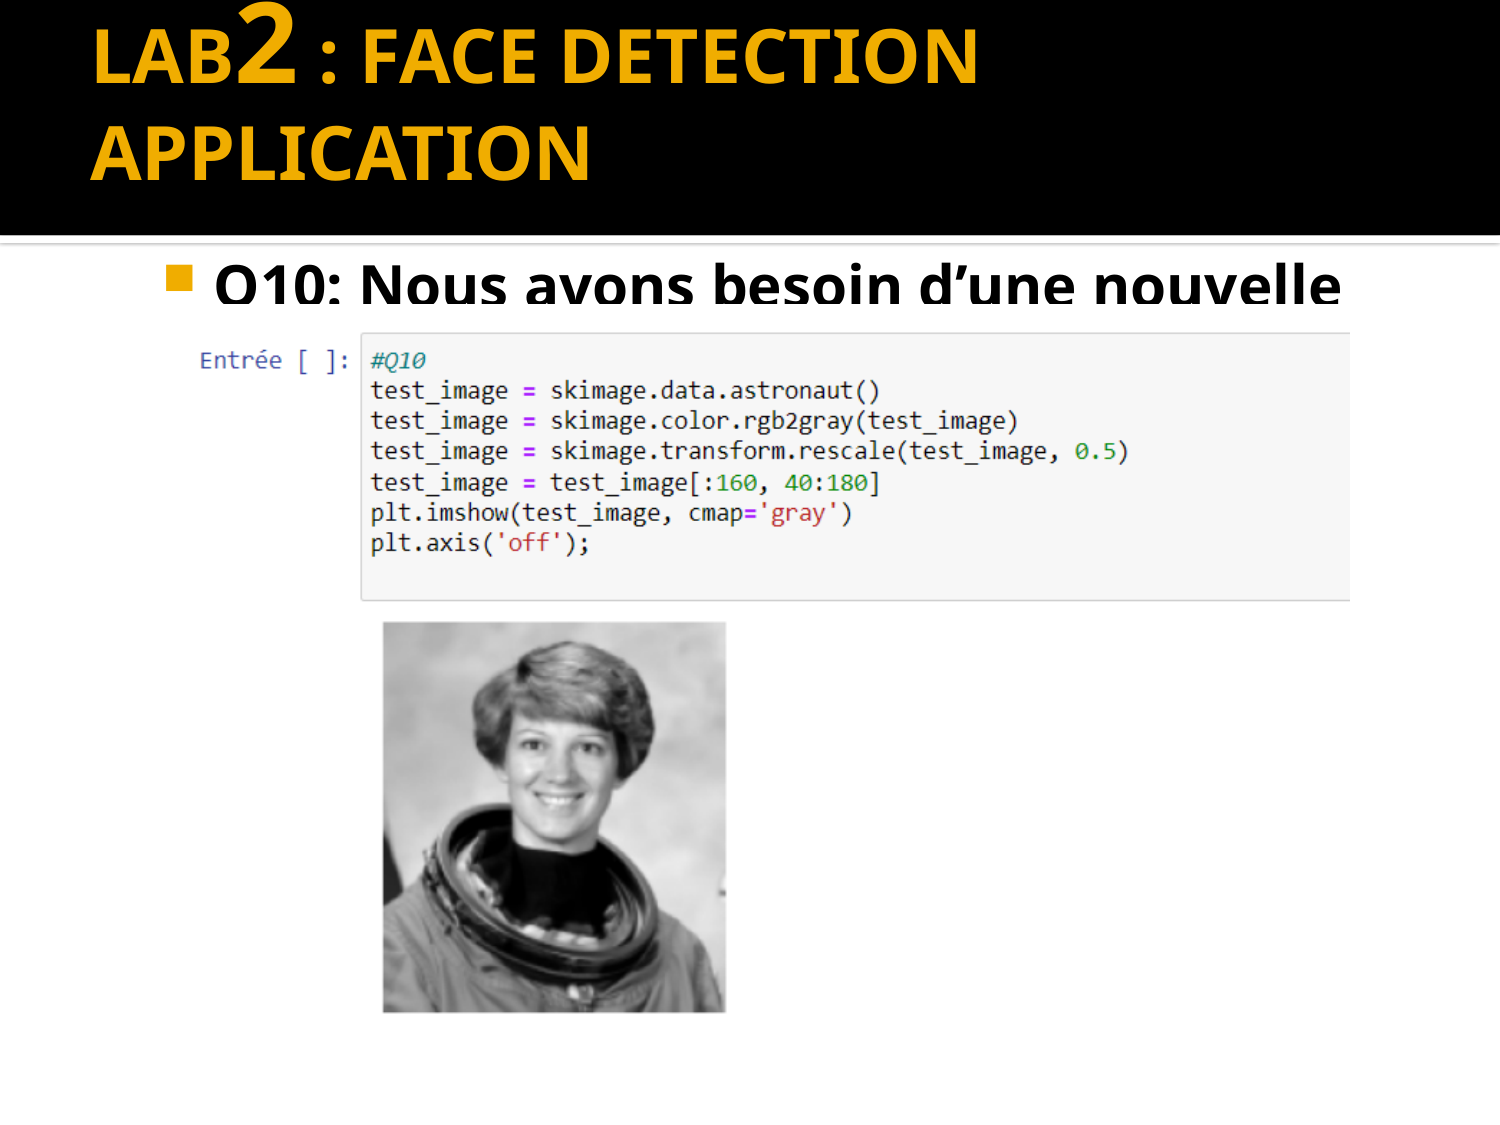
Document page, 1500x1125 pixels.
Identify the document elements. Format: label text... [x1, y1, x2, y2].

title LAB2 : FACE DETECTION APPLICATION [75, 25, 1425, 231]
picture [164, 304, 1350, 1034]
list Q10: Nous avons besoin d’une nouvelle image [70, 234, 1421, 635]
